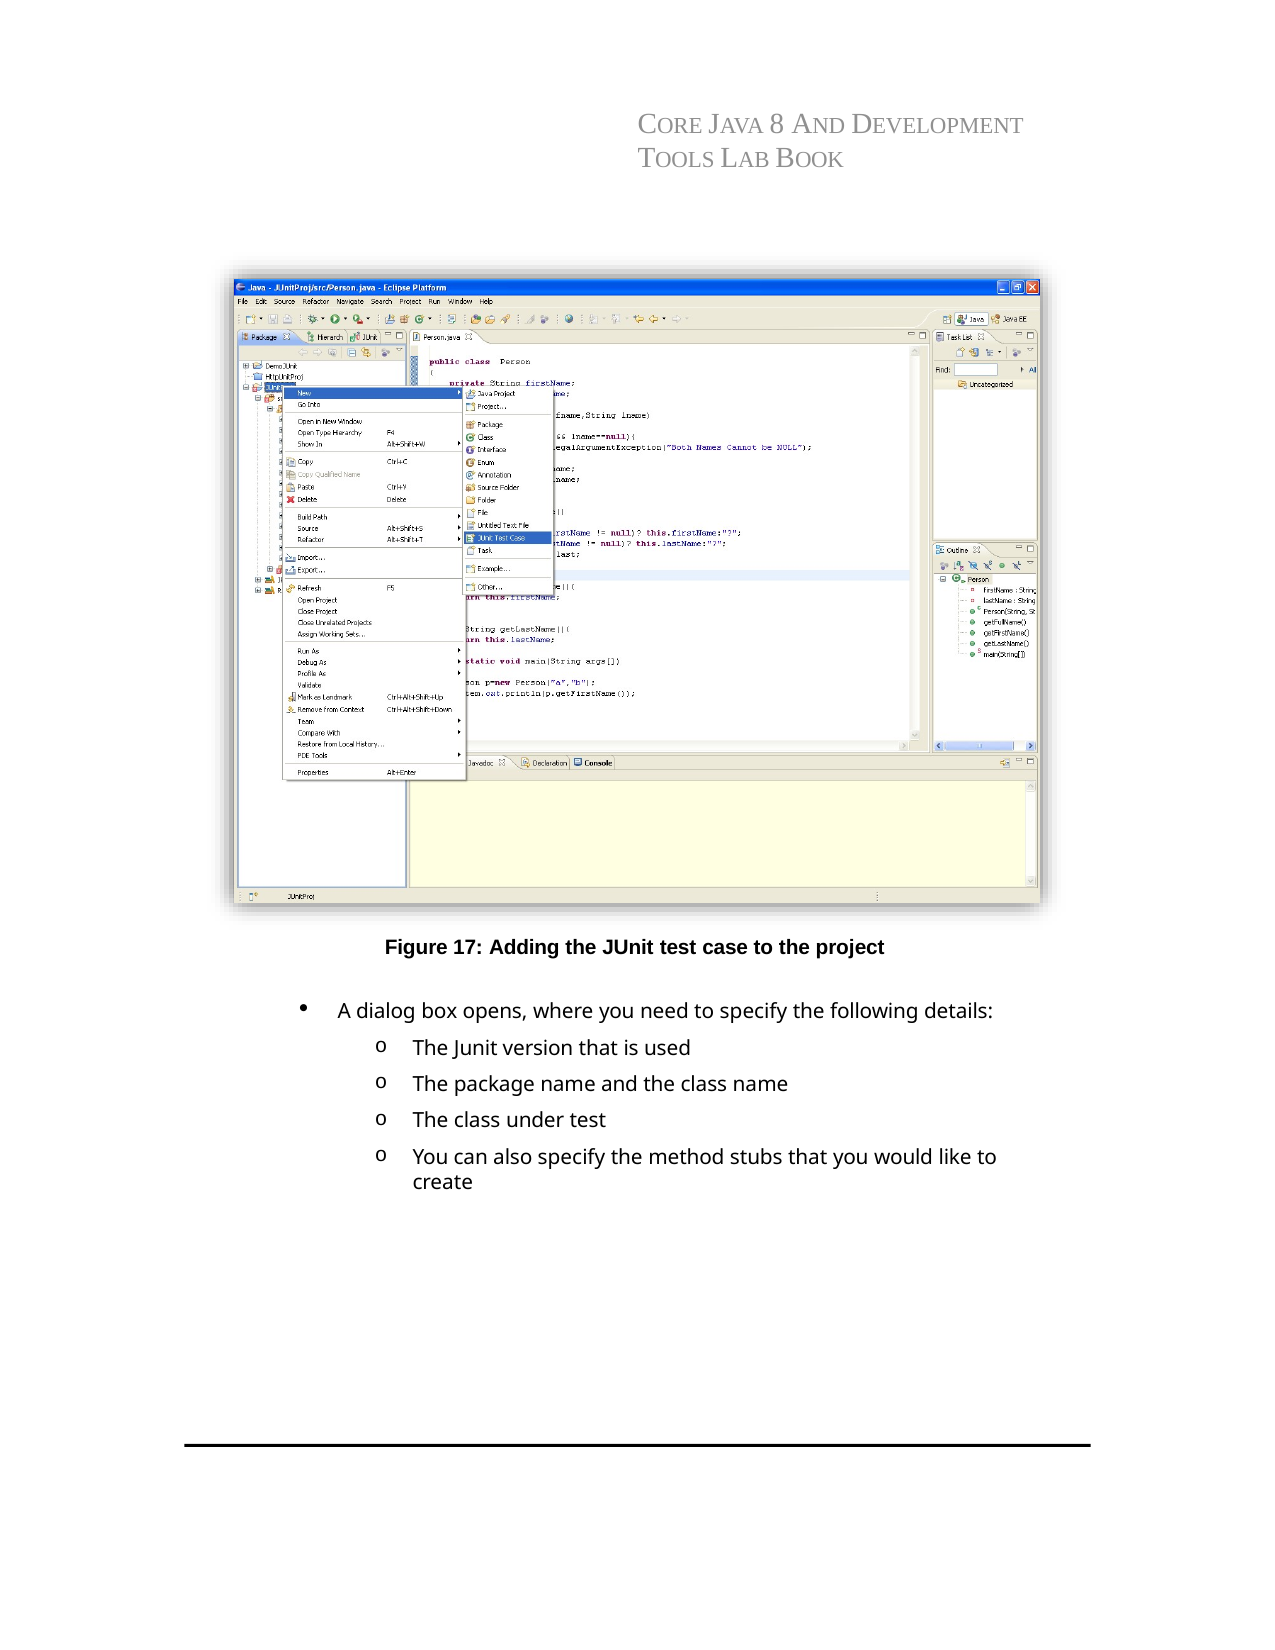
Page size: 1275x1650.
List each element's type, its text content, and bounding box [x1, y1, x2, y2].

text_box CORE JAVA 8 AND DEVELOPMENT TOOLS LAB BOOK [635, 101, 1032, 173]
text_box [184, 1443, 1091, 1447]
text_box Figure 17: Adding the JUnit test case to the project A dialog box opens, where you need to specify the following details: The Junit version that is used The package name and the class name The class under test You can also specify the method stubs that you would like to create [297, 939, 1035, 1194]
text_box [207, 252, 1067, 931]
